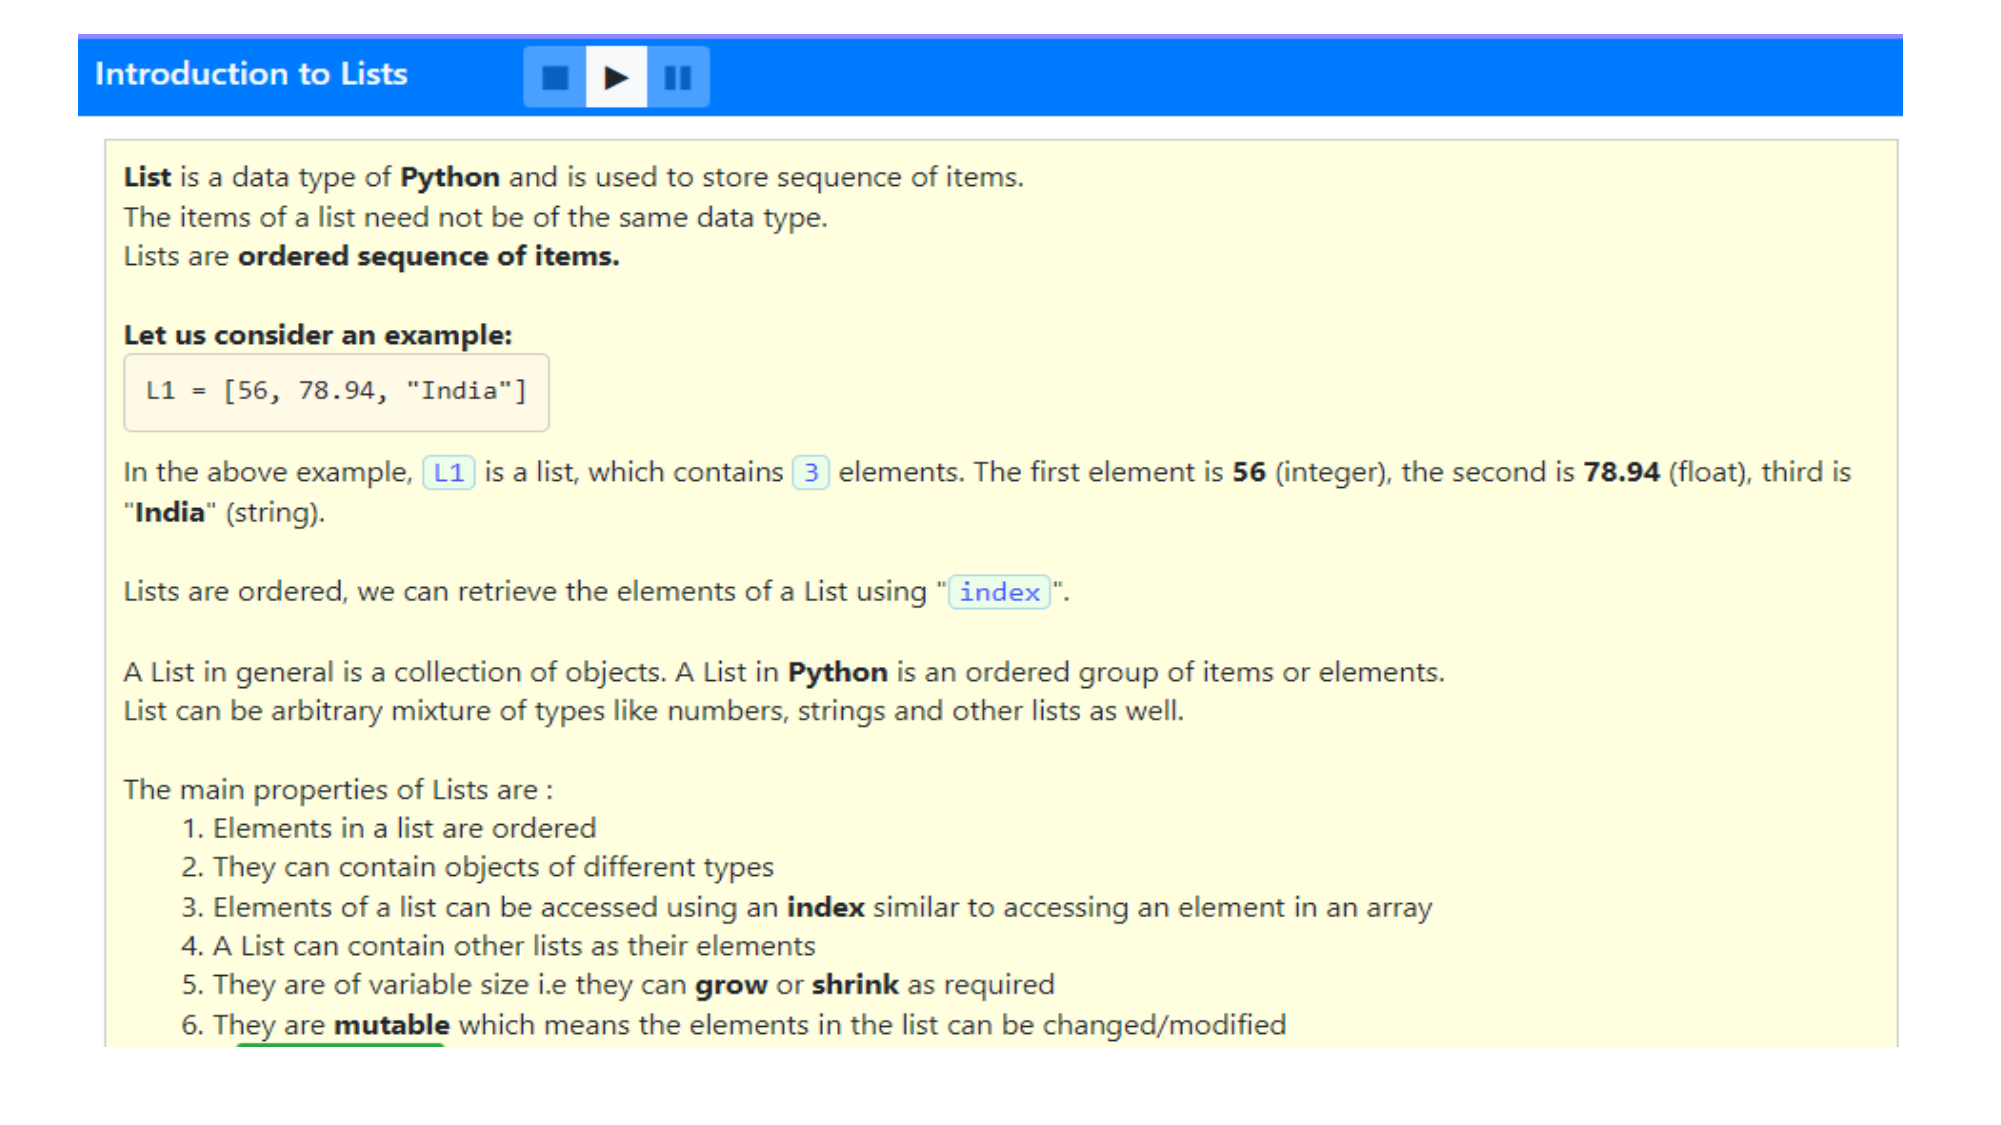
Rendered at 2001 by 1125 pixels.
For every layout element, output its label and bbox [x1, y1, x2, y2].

list [78, 34, 1903, 1048]
